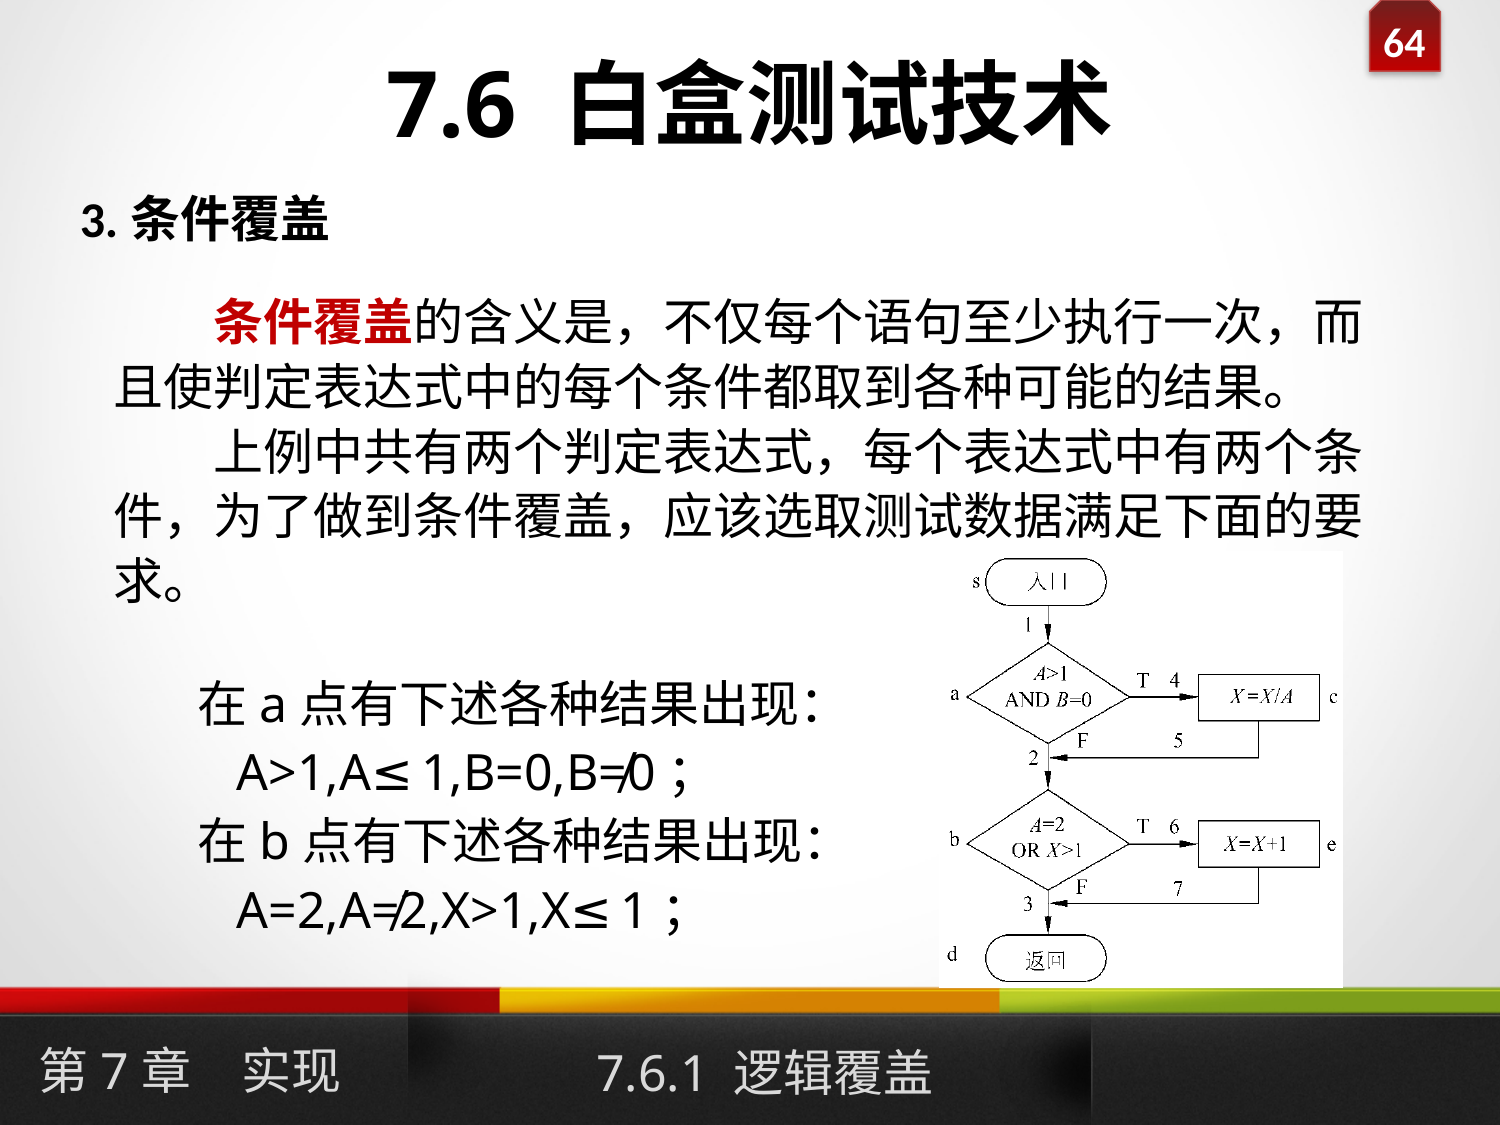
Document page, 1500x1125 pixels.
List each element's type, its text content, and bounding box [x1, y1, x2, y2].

text_box 条件覆盖的含义是，不仅每个语句至少执行一次，而且使判定表达式中的每个条件都取到各种可能的结果。 上例中共有两个判定表达式，每个表达式中有两个条件，为了做到条件覆盖，应该选取测试数据满足下面的要求。 [98, 278, 1425, 617]
text_box 7.6.1 逻辑覆盖 [458, 1032, 1073, 1111]
list 3.条件覆盖 [64, 179, 1415, 279]
text_box 第7章 实现 [0, 1032, 380, 1108]
picture [0, 0, 1500, 1125]
title 7.6 白盒测试技术 [75, 7, 1425, 195]
text_box 在a点有下述各种结果出现： A>1,A≤1,B=0,B≠0； 在b点有下述各种结果出现： A=2,A≠2,X>1,X≤1； [183, 655, 835, 946]
